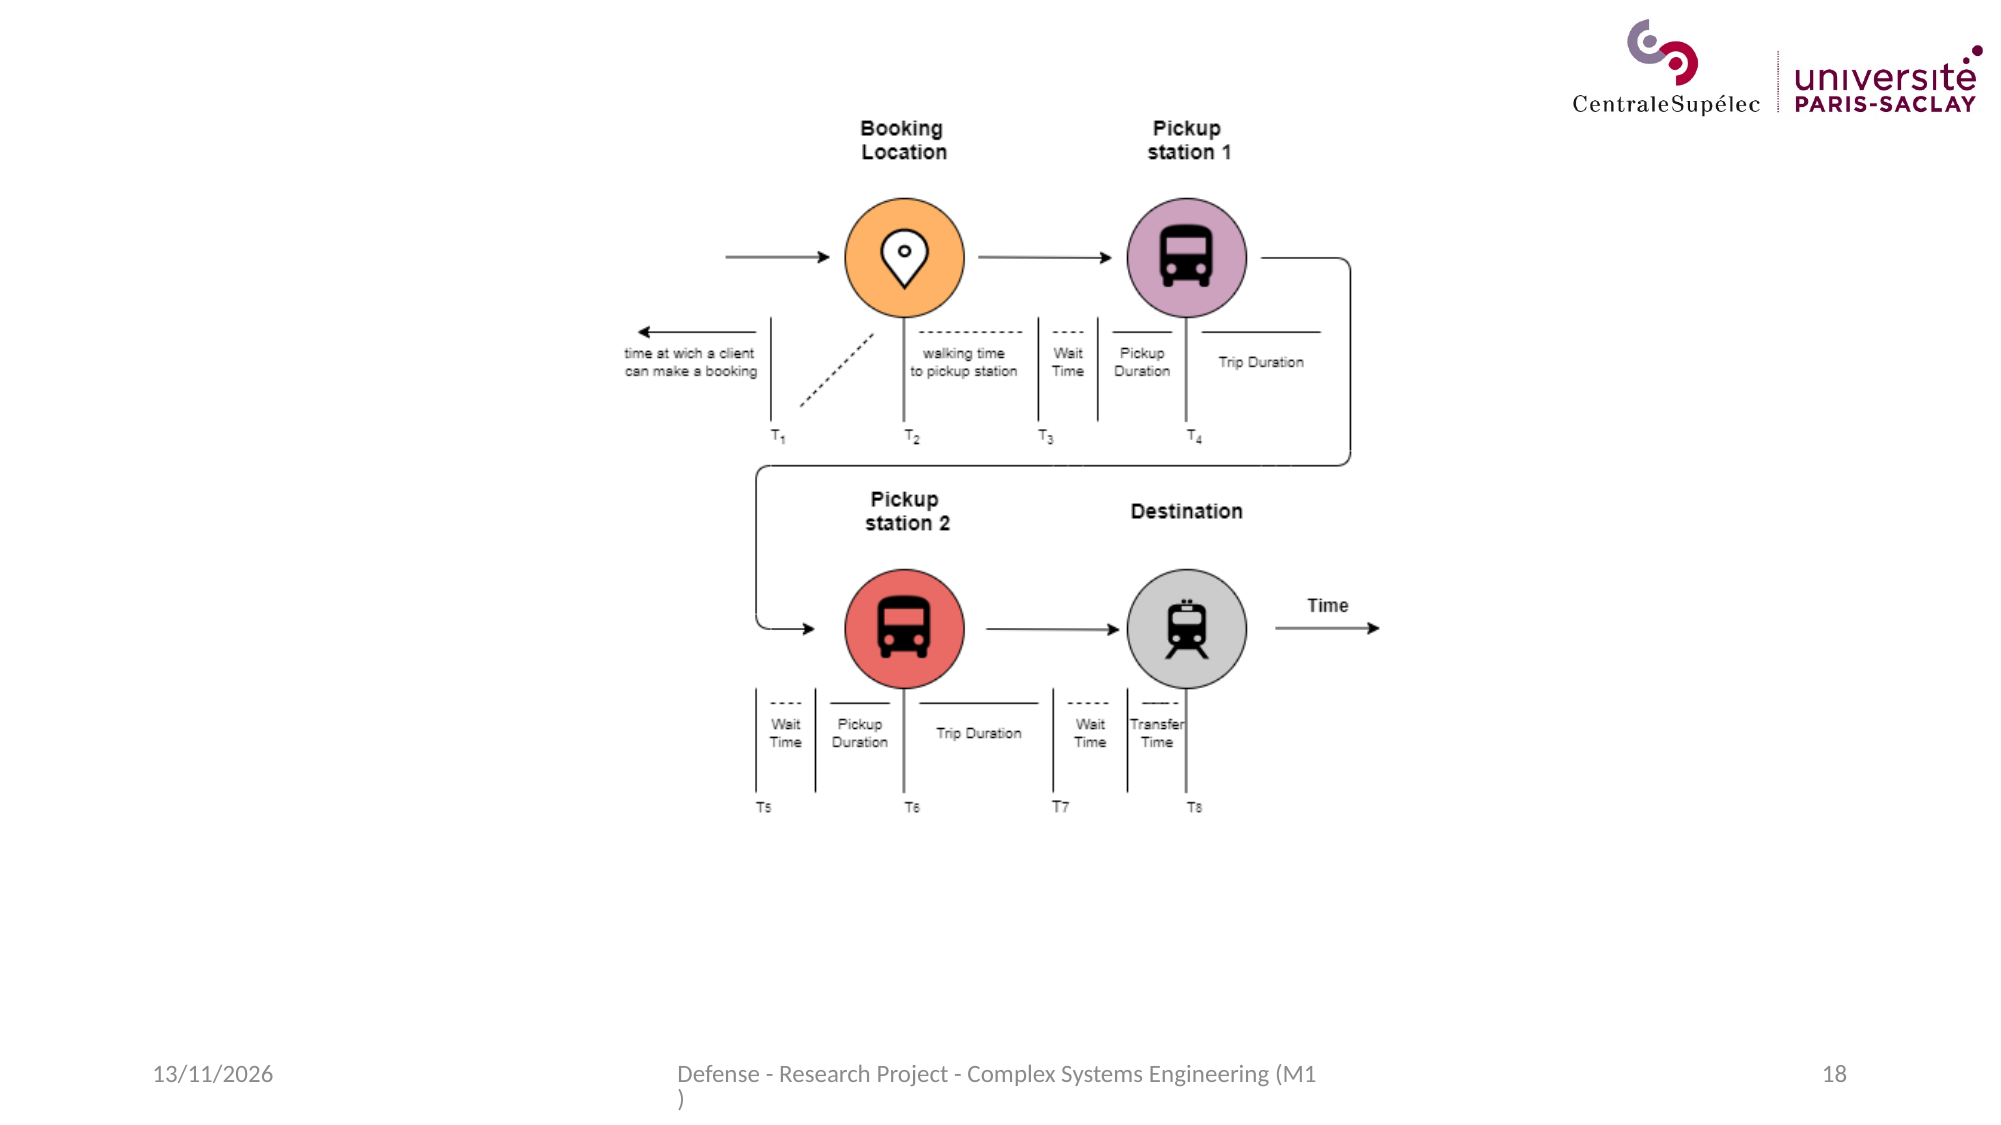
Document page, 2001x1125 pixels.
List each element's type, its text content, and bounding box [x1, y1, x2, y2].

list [607, 109, 1393, 823]
footer Defense - Research Project - Complex Systems Engineering (M1) [662, 1042, 1338, 1103]
picture [1557, 0, 2000, 130]
slide_number 18 [1412, 1042, 1863, 1103]
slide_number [137, 1042, 588, 1103]
